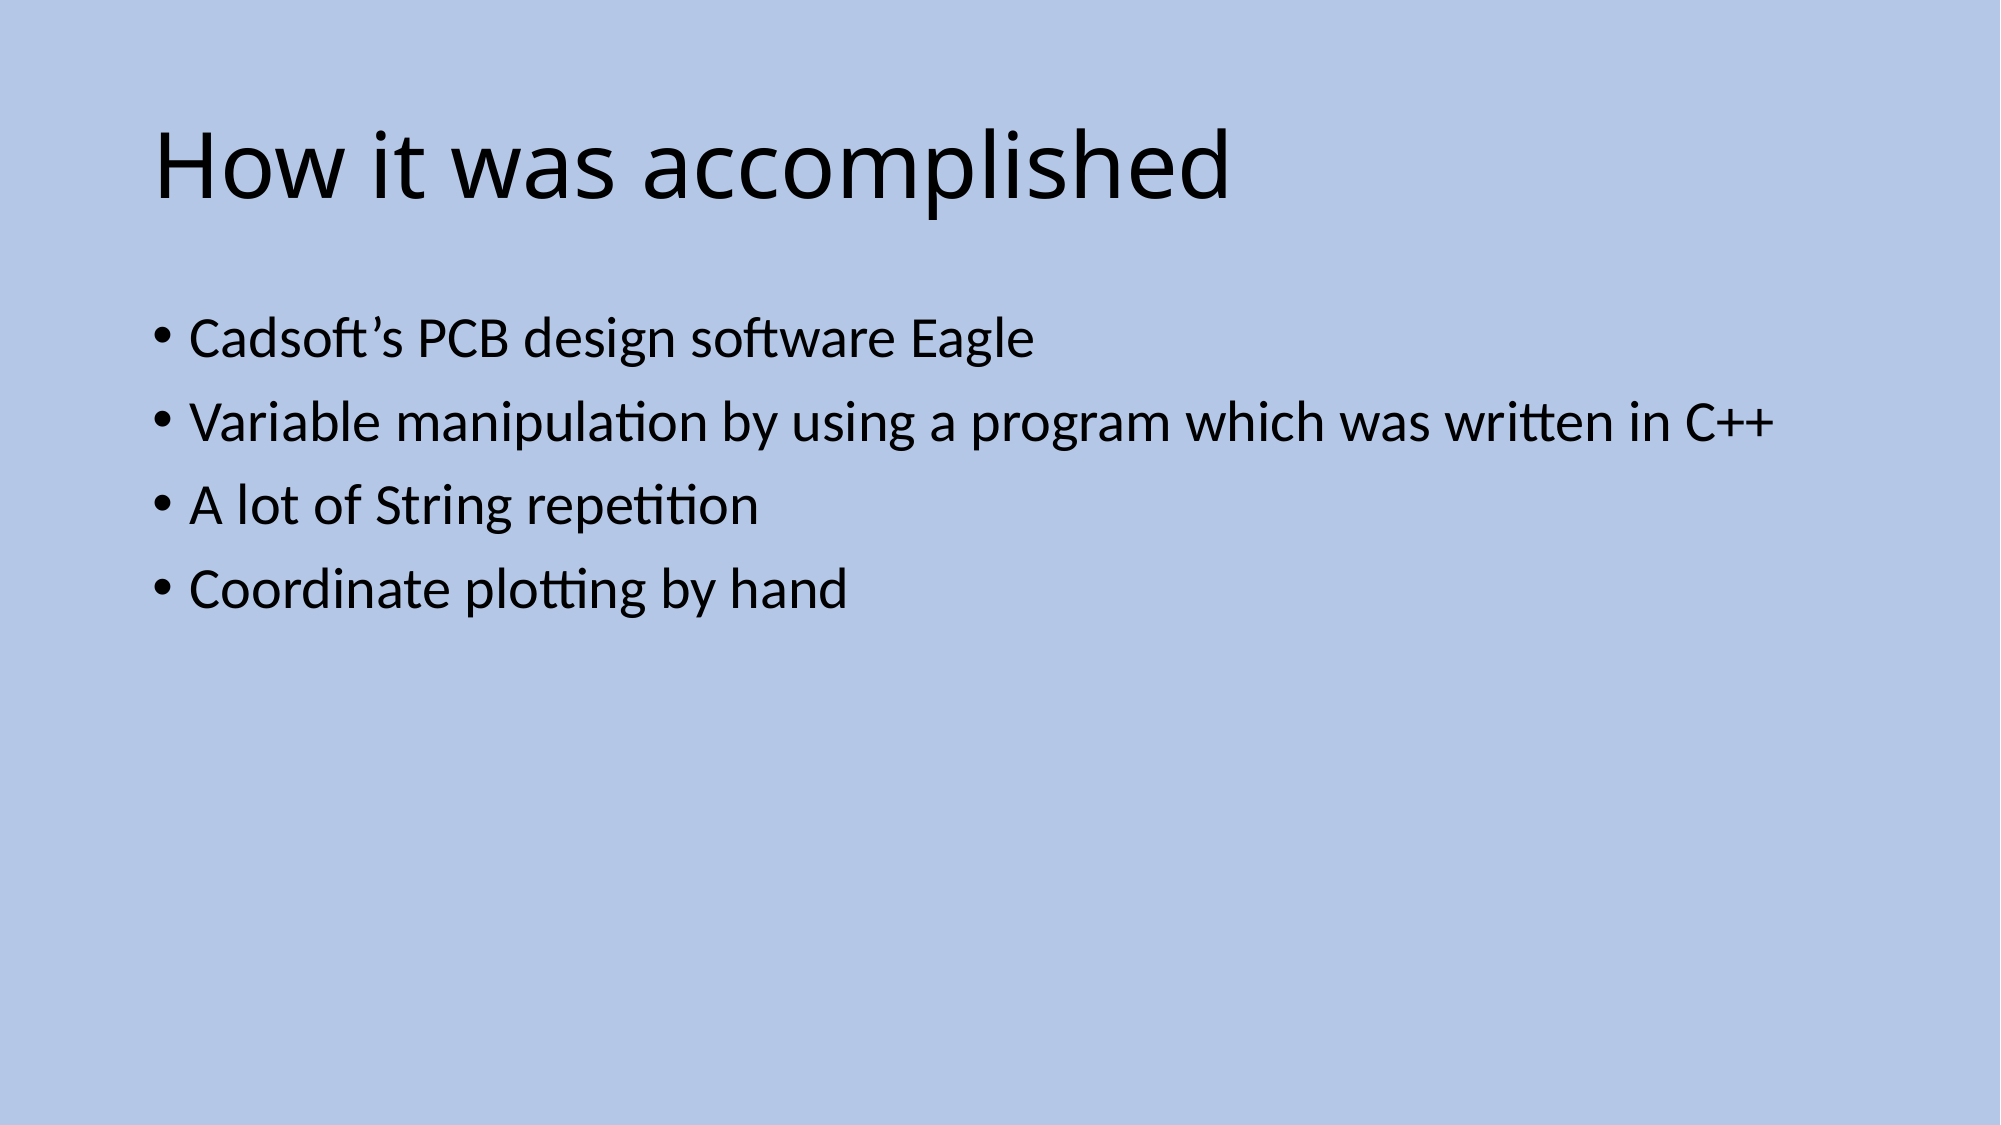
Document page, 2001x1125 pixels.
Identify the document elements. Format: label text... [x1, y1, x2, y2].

title How it was accomplished [137, 59, 1863, 278]
list Cadsoft’s PCB design software Eagle Variable manipulation by using a program which was written in C++ A lot of String repetition Coordinate plotting by hand [137, 299, 1863, 1014]
